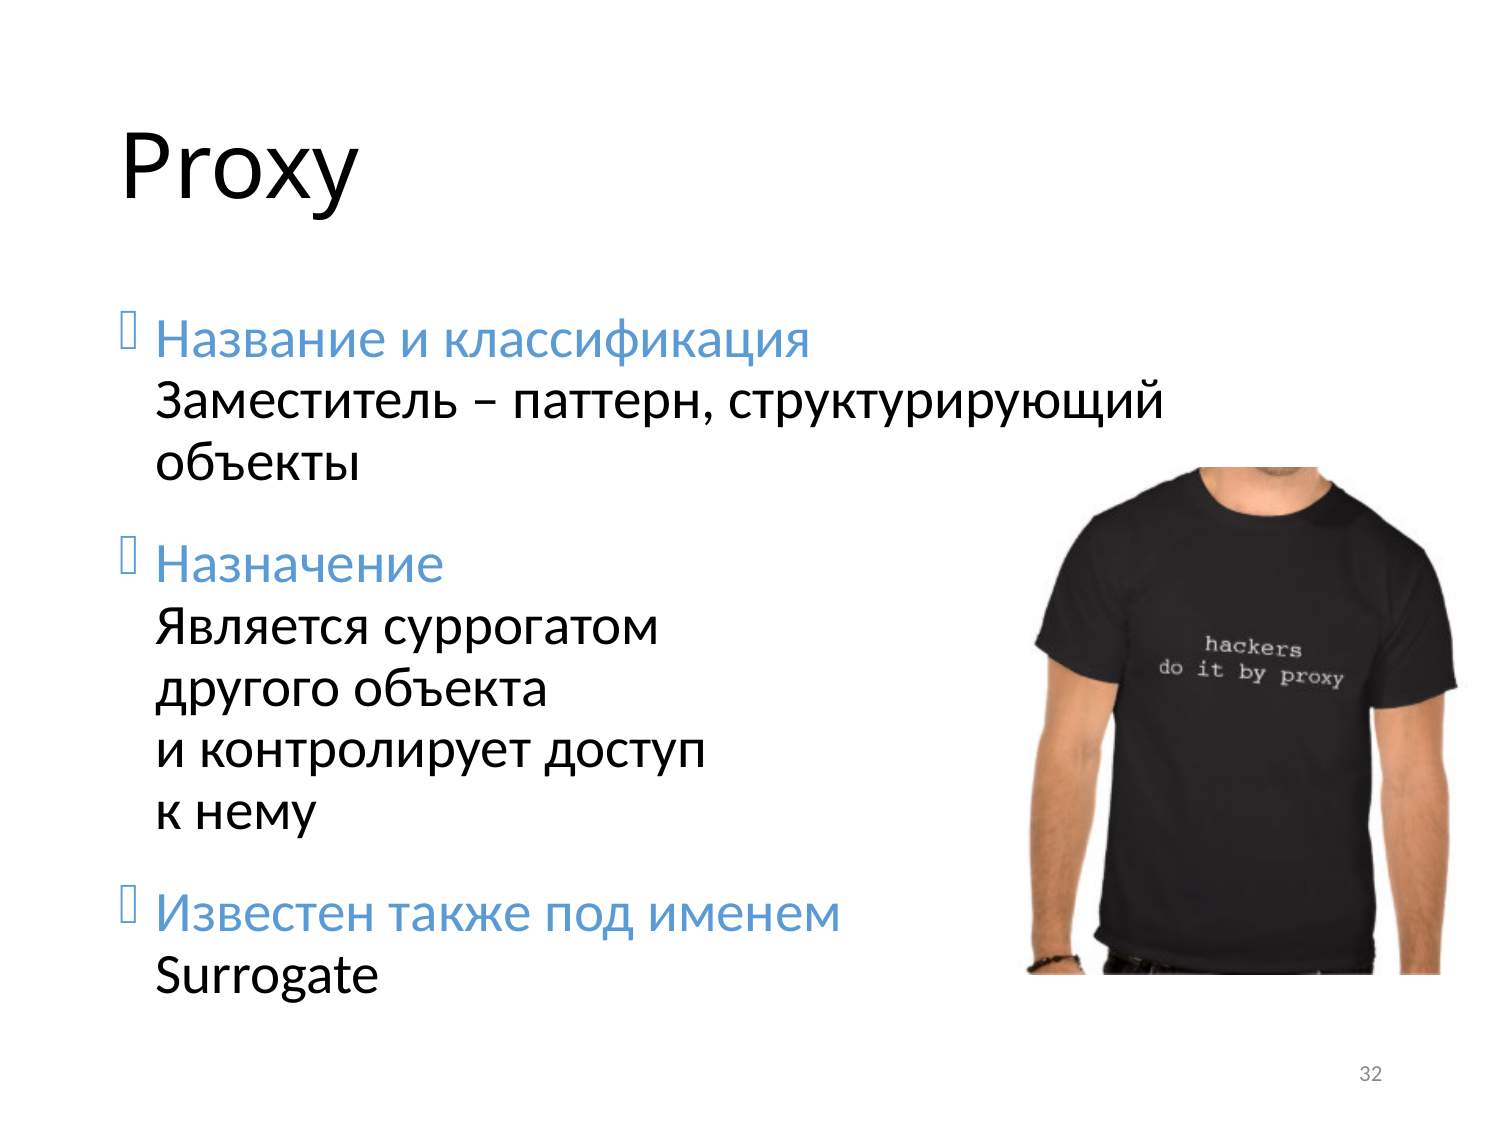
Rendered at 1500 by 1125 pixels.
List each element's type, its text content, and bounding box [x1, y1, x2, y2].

title Proxy [103, 60, 1398, 278]
list Название и классификация Заместитель – паттерн, структурирующий объекты Назначение Является суррогатом другого объекта и контролирует доступ к нему Известен также под именем Surrogate [103, 299, 1398, 1014]
picture [993, 467, 1500, 975]
slide_number 32 [1060, 1042, 1398, 1103]
